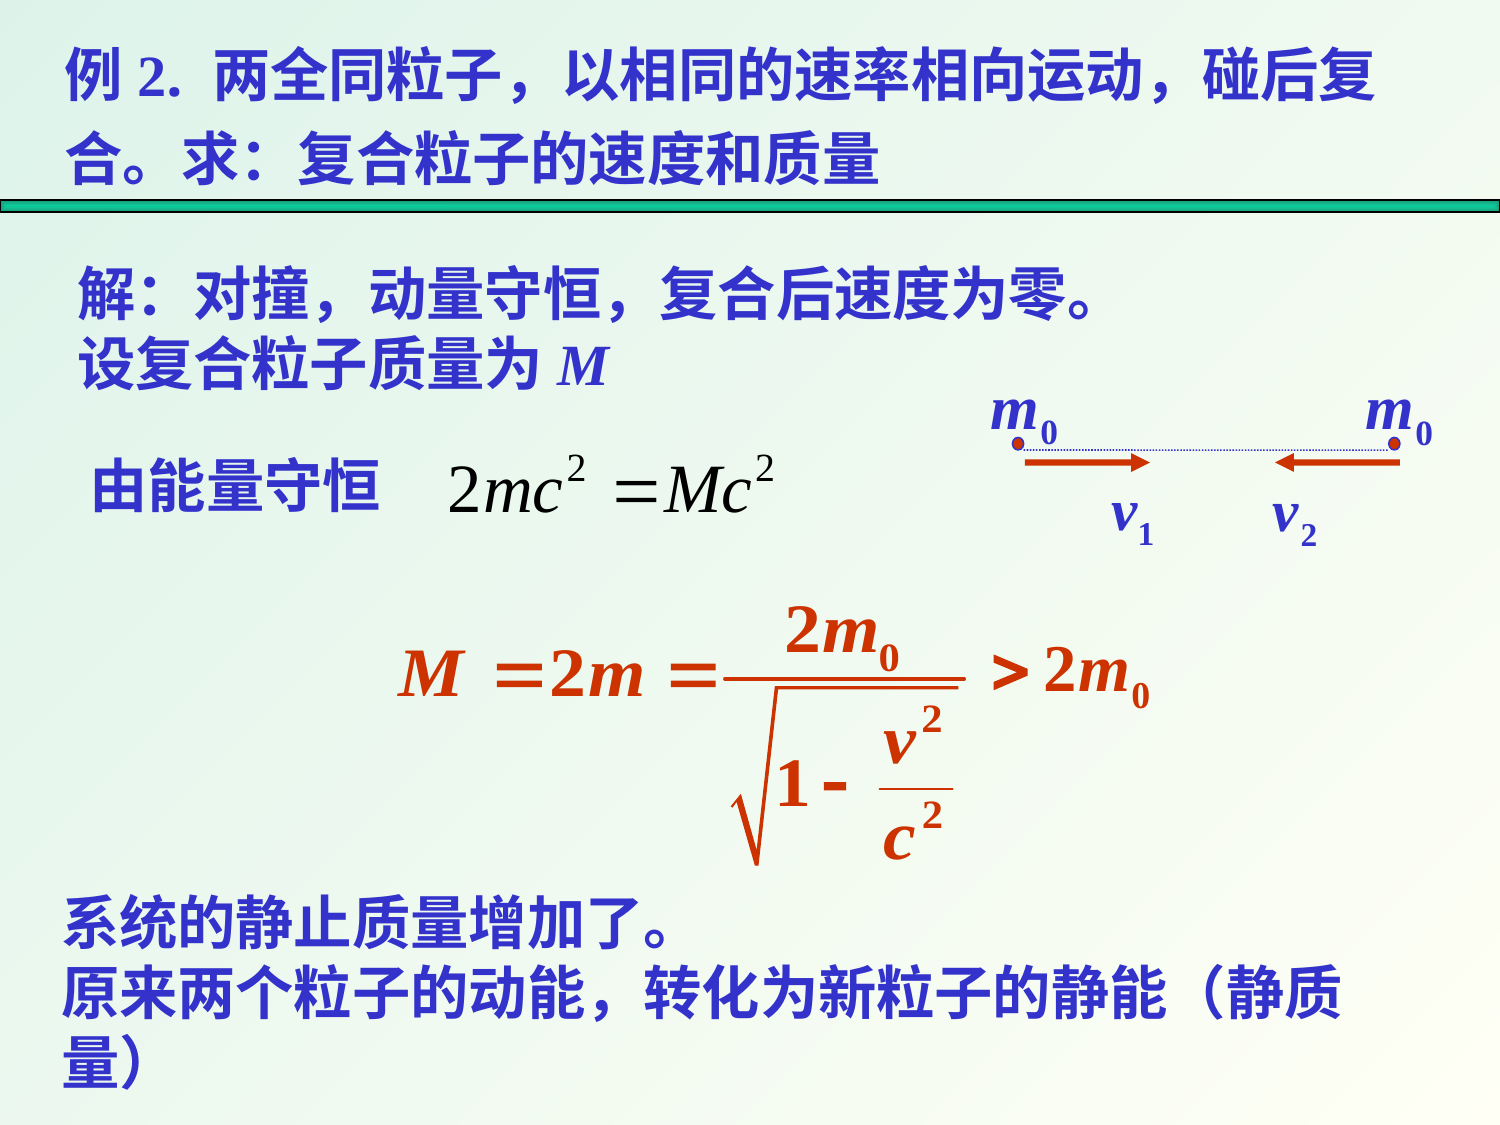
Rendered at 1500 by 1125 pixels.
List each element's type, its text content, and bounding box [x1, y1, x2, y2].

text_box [74, 437, 788, 530]
text_box [0, 199, 1500, 213]
text_box 解：对撞，动量守恒，复合后速度为零。设复合粒子质量为M [62, 249, 1113, 405]
text_box 系统的静止质量增加了。 原来两个粒子的动能，转化为新粒子的静能（静质量） [46, 878, 1459, 1104]
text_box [383, 585, 1154, 882]
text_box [987, 374, 1437, 551]
text_box 例2. 两全同粒子，以相同的速率相向运动，碰后复合。求：复合粒子的速度和质量 [50, 16, 1425, 199]
